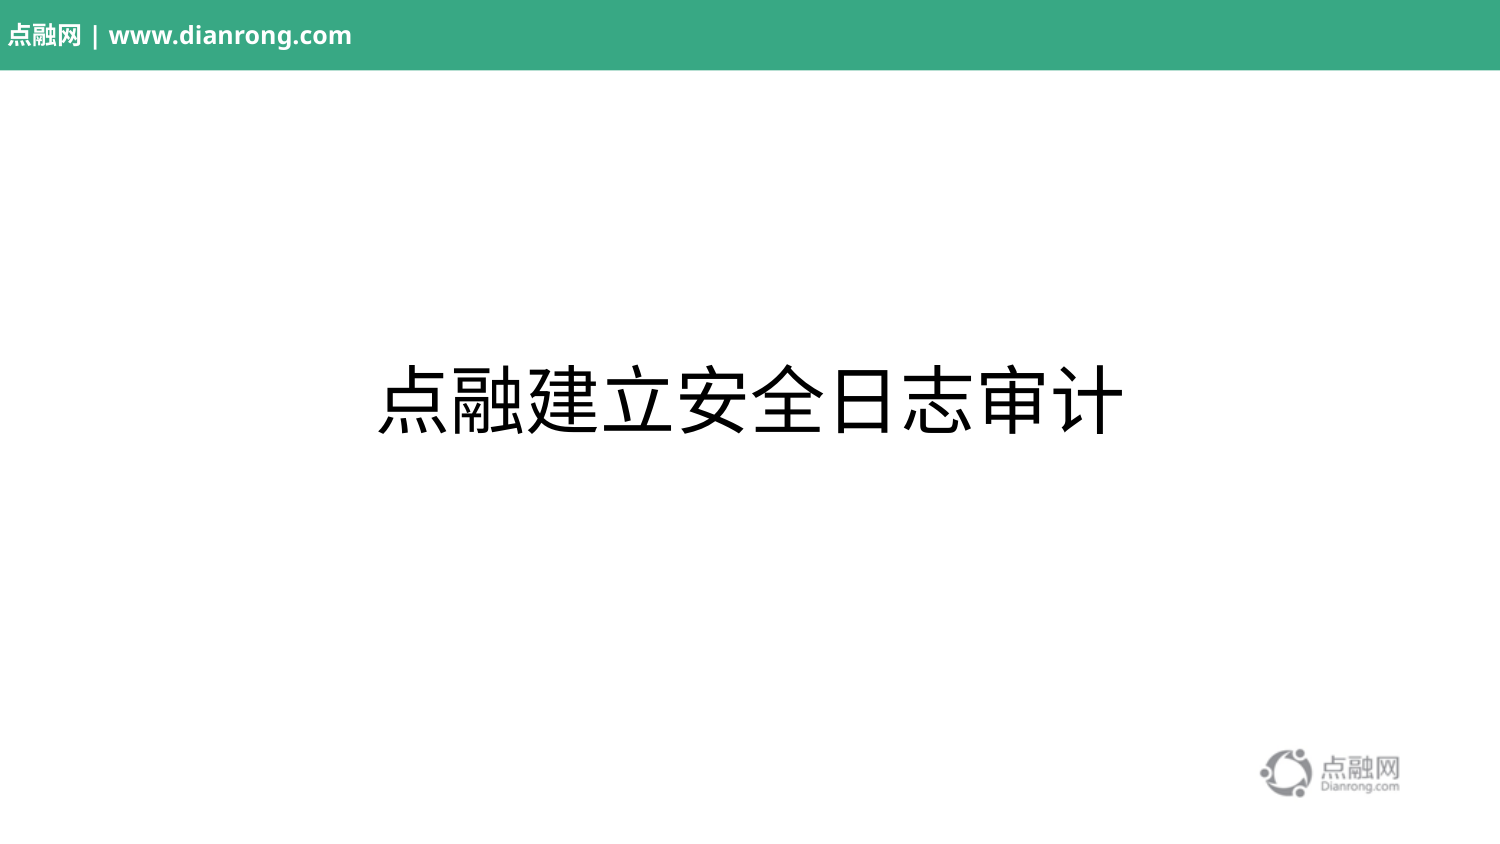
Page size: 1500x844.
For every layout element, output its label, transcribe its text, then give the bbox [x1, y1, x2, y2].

picture [1253, 738, 1417, 809]
title 点融建立安全日志审计 [158, 347, 1342, 490]
